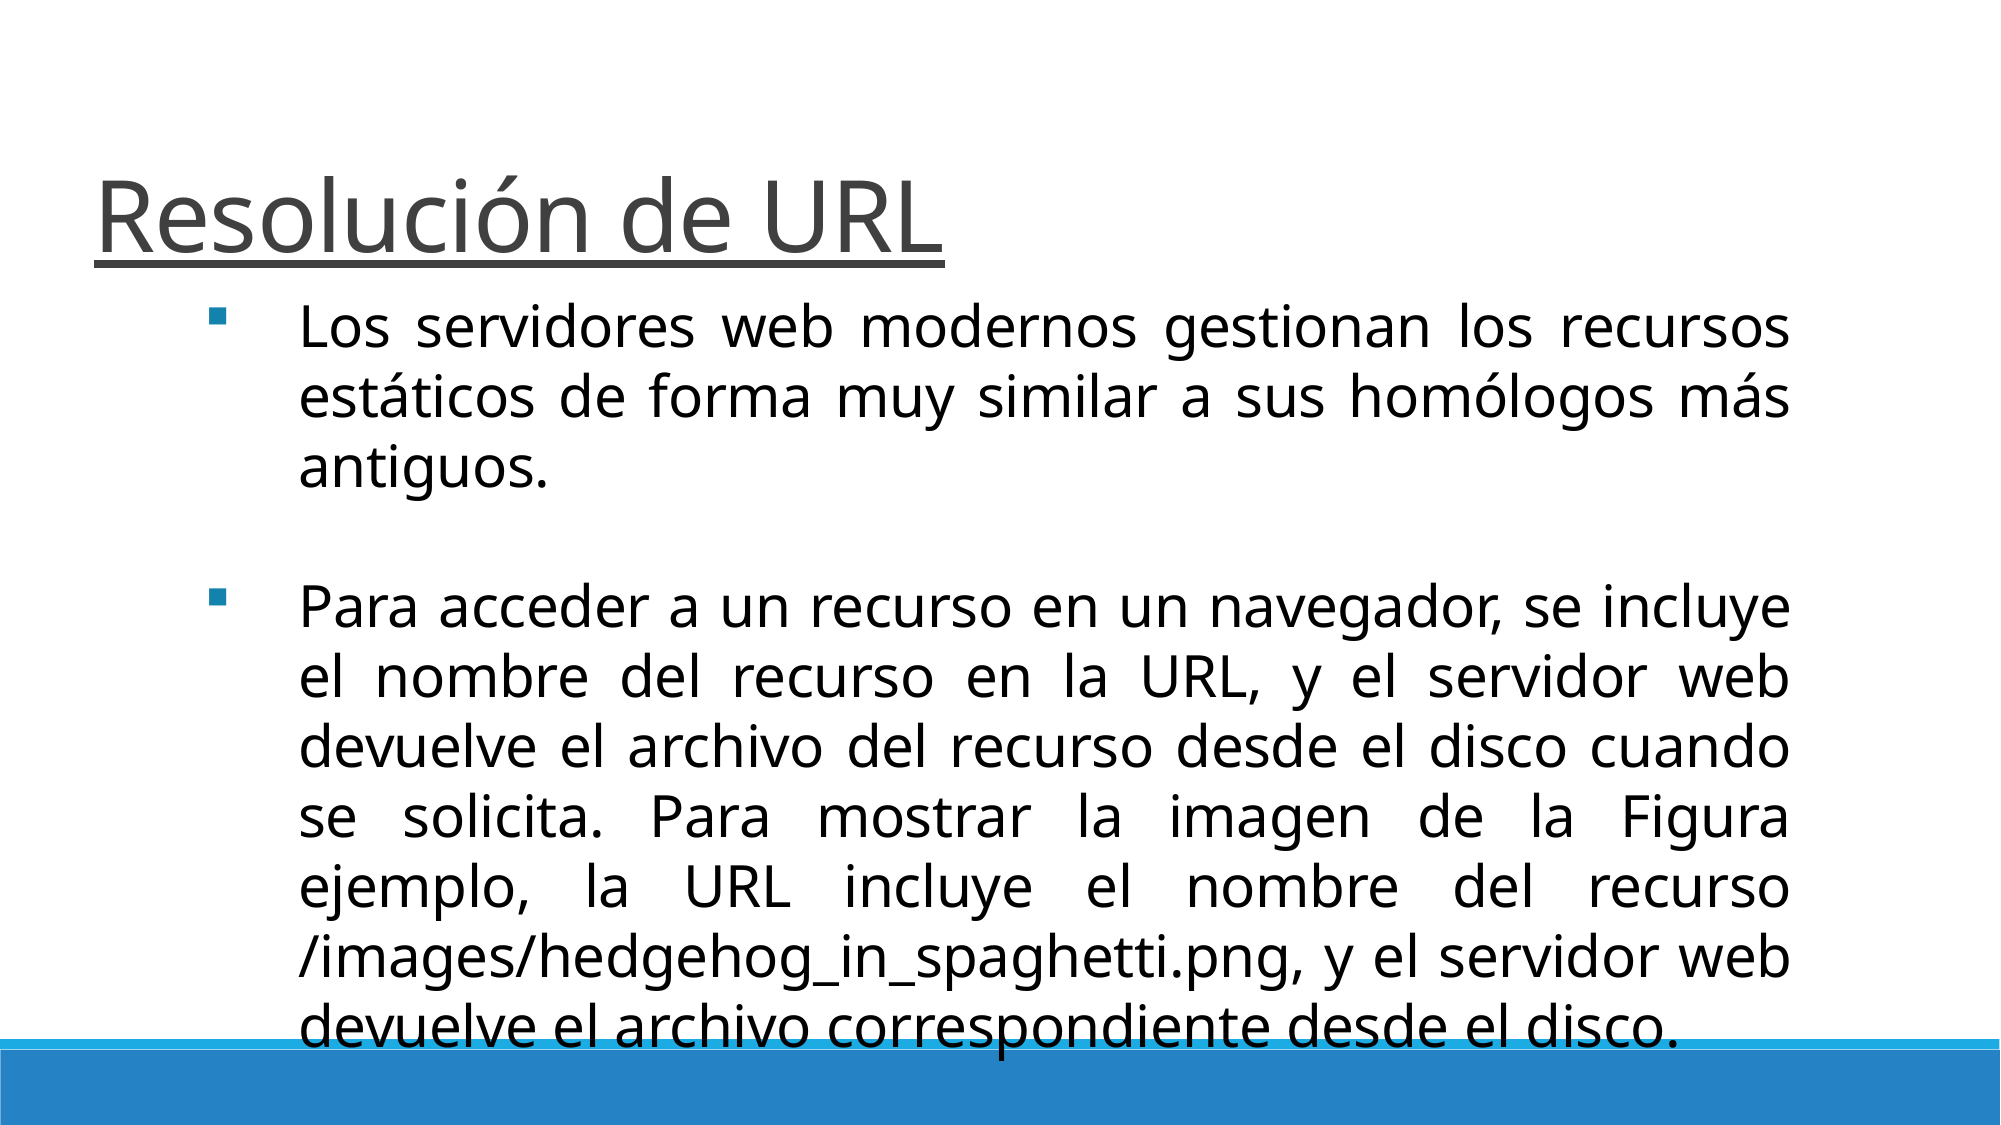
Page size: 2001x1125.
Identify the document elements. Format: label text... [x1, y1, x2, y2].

title Resolución de URL [91, 150, 1833, 341]
text_box Los servidores web modernos gestionan los recursos estáticos de forma muy similar a sus homólogos más antiguos. Para acceder a un recurso en un navegador, se incluye el nombre del recurso en la URL, y el servidor web devuelve el archivo del recurso desde el disco cuando se solicita. Para mostrar la imagen de la Figura ejemplo, la URL incluye el nombre del recurso /images/hedgehog_in_spaghetti.png, y el servidor web devuelve el archivo correspondiente desde el disco. [127, 286, 1793, 1060]
